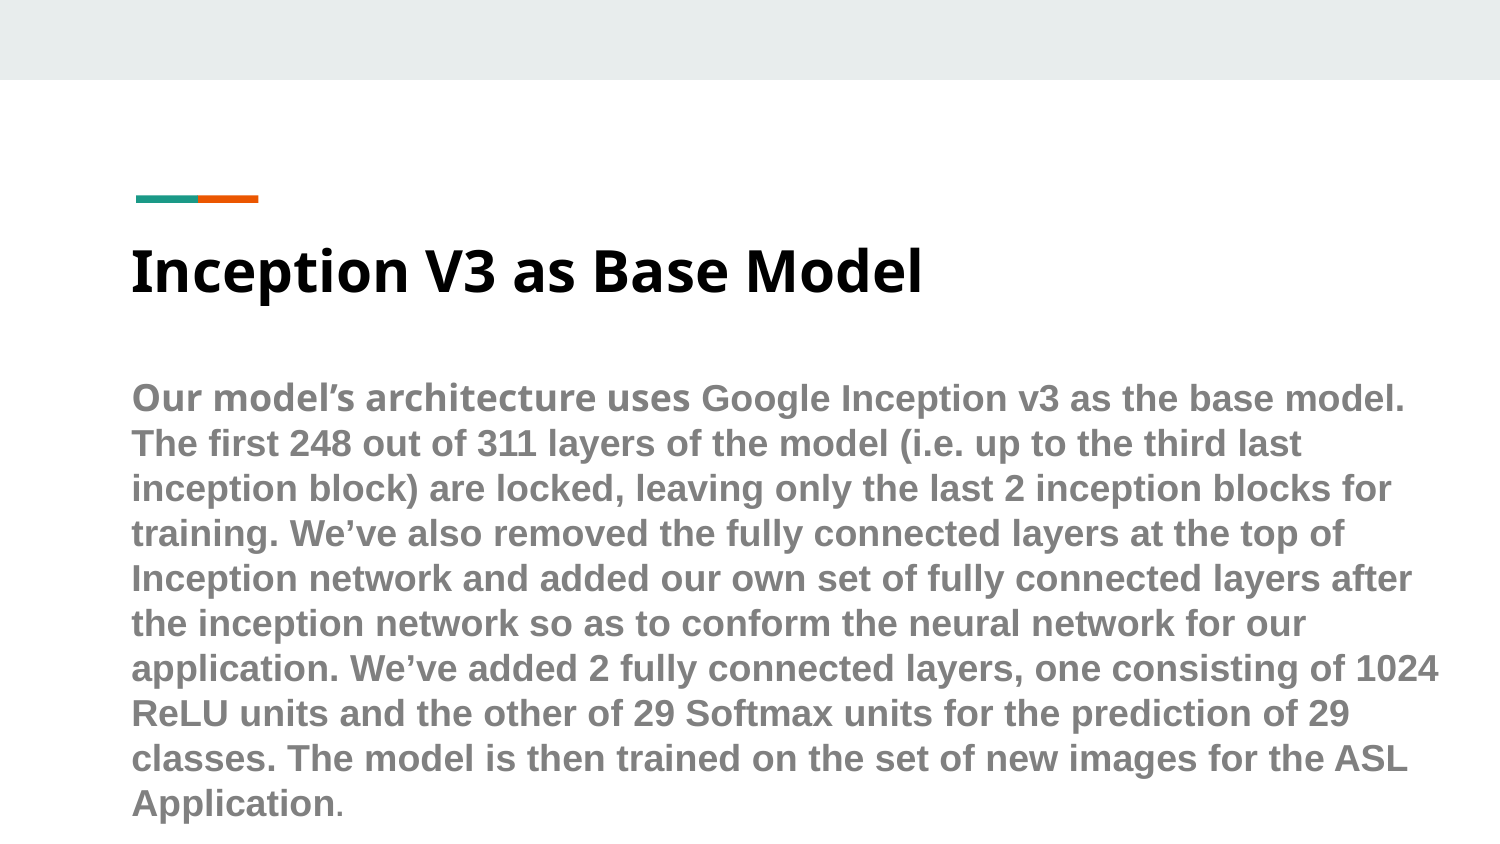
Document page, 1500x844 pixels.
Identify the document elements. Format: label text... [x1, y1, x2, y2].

list Inception V3 as Base Model Our model’s architecture uses Google Inception v3 as the base model. The first 248 out of 311 layers of the model (i.e. up to the third last inception block) are locked, leaving only the last 2 inception blocks for training. We’ve also removed the fully connected layers at the top of Inception network and added our own set of fully connected layers after the inception network so as to conform the neural network for our application. We’ve added 2 fully connected layers, one consisting of 1024 ReLU units and the other of 29 Softmax units for the prediction of 29 classes. The model is then trained on the set of new images for the ASL Application. [131, 234, 1475, 785]
